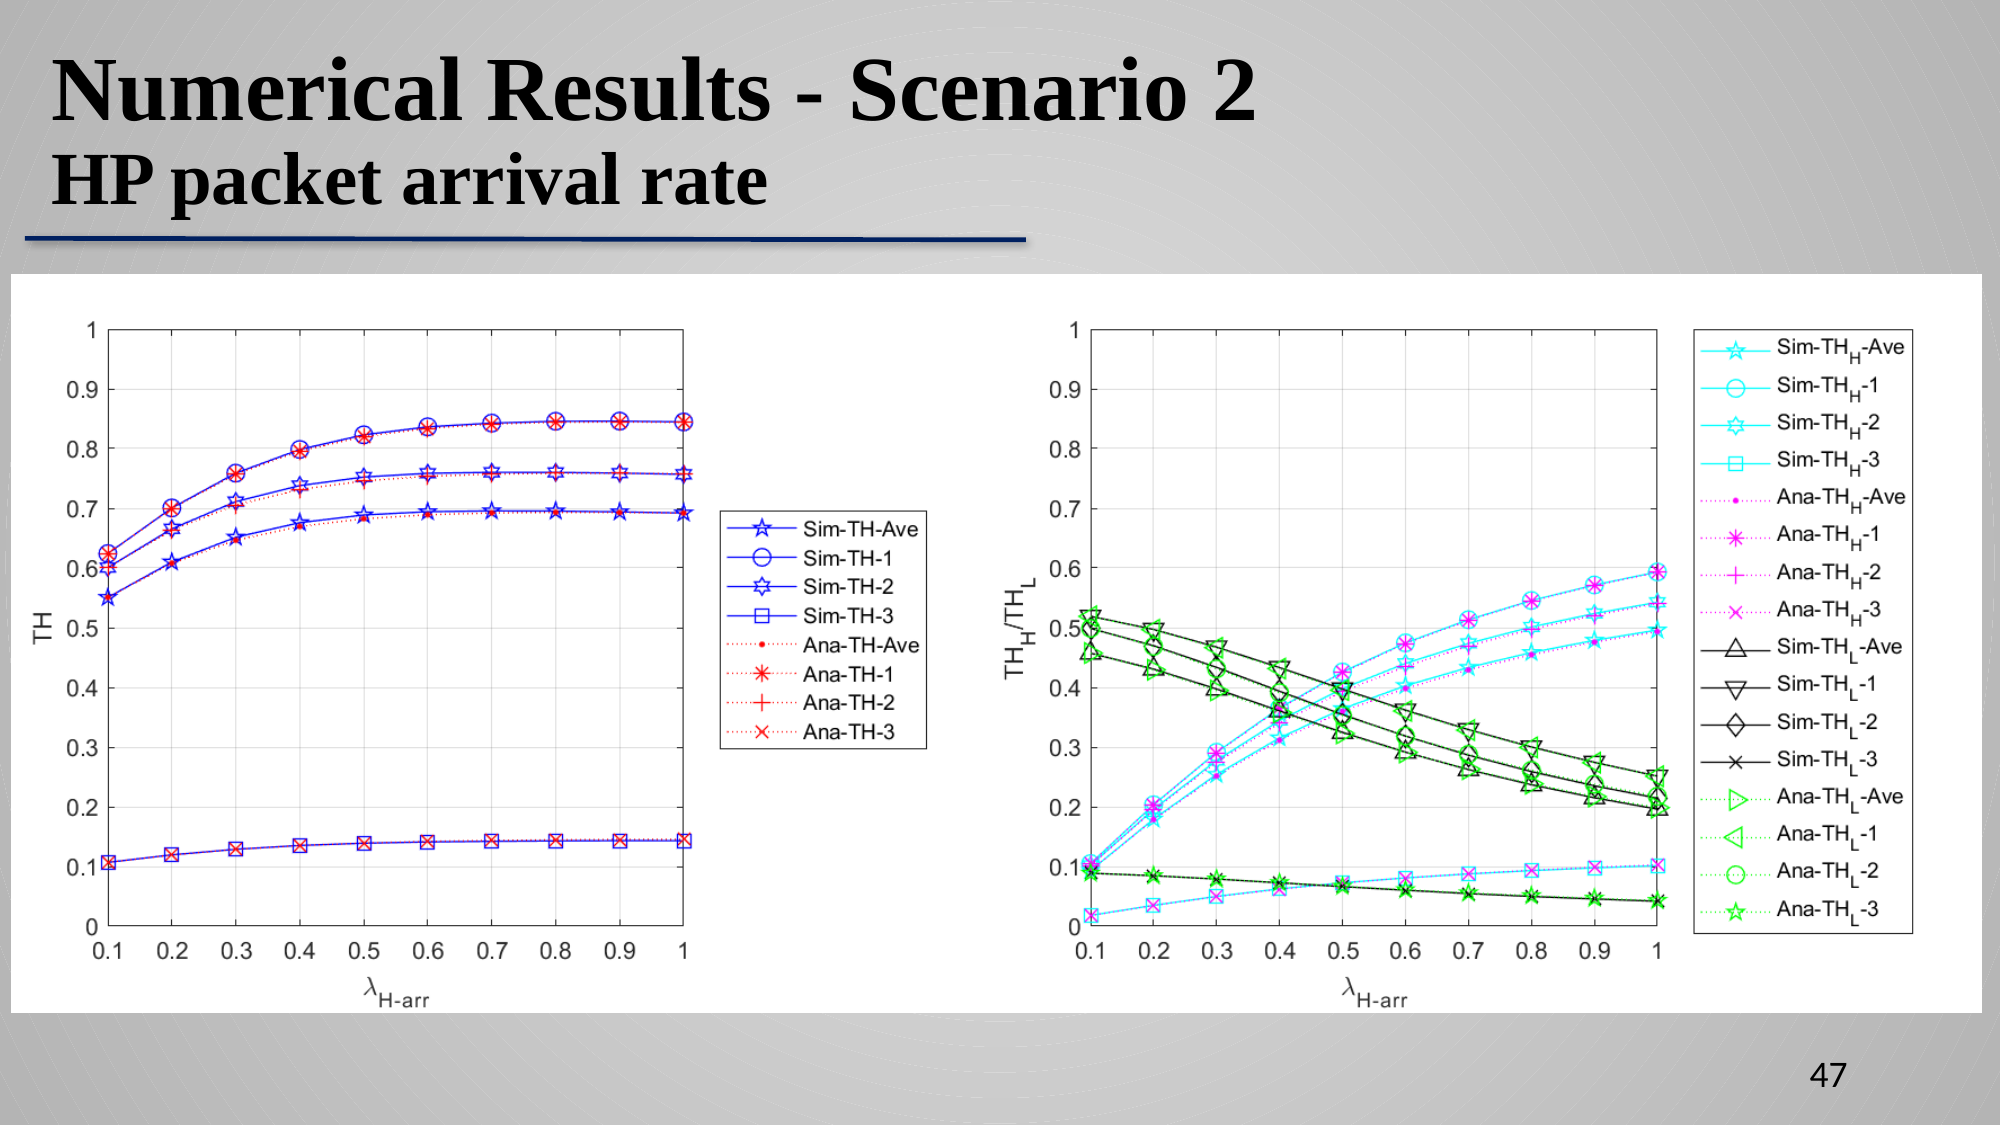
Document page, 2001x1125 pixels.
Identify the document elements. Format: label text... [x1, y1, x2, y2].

picture [11, 274, 1982, 1013]
text_box Numerical Results - Scenario 2 HP packet arrival rate [36, 22, 1594, 240]
slide_number 47 [1412, 1042, 1863, 1103]
